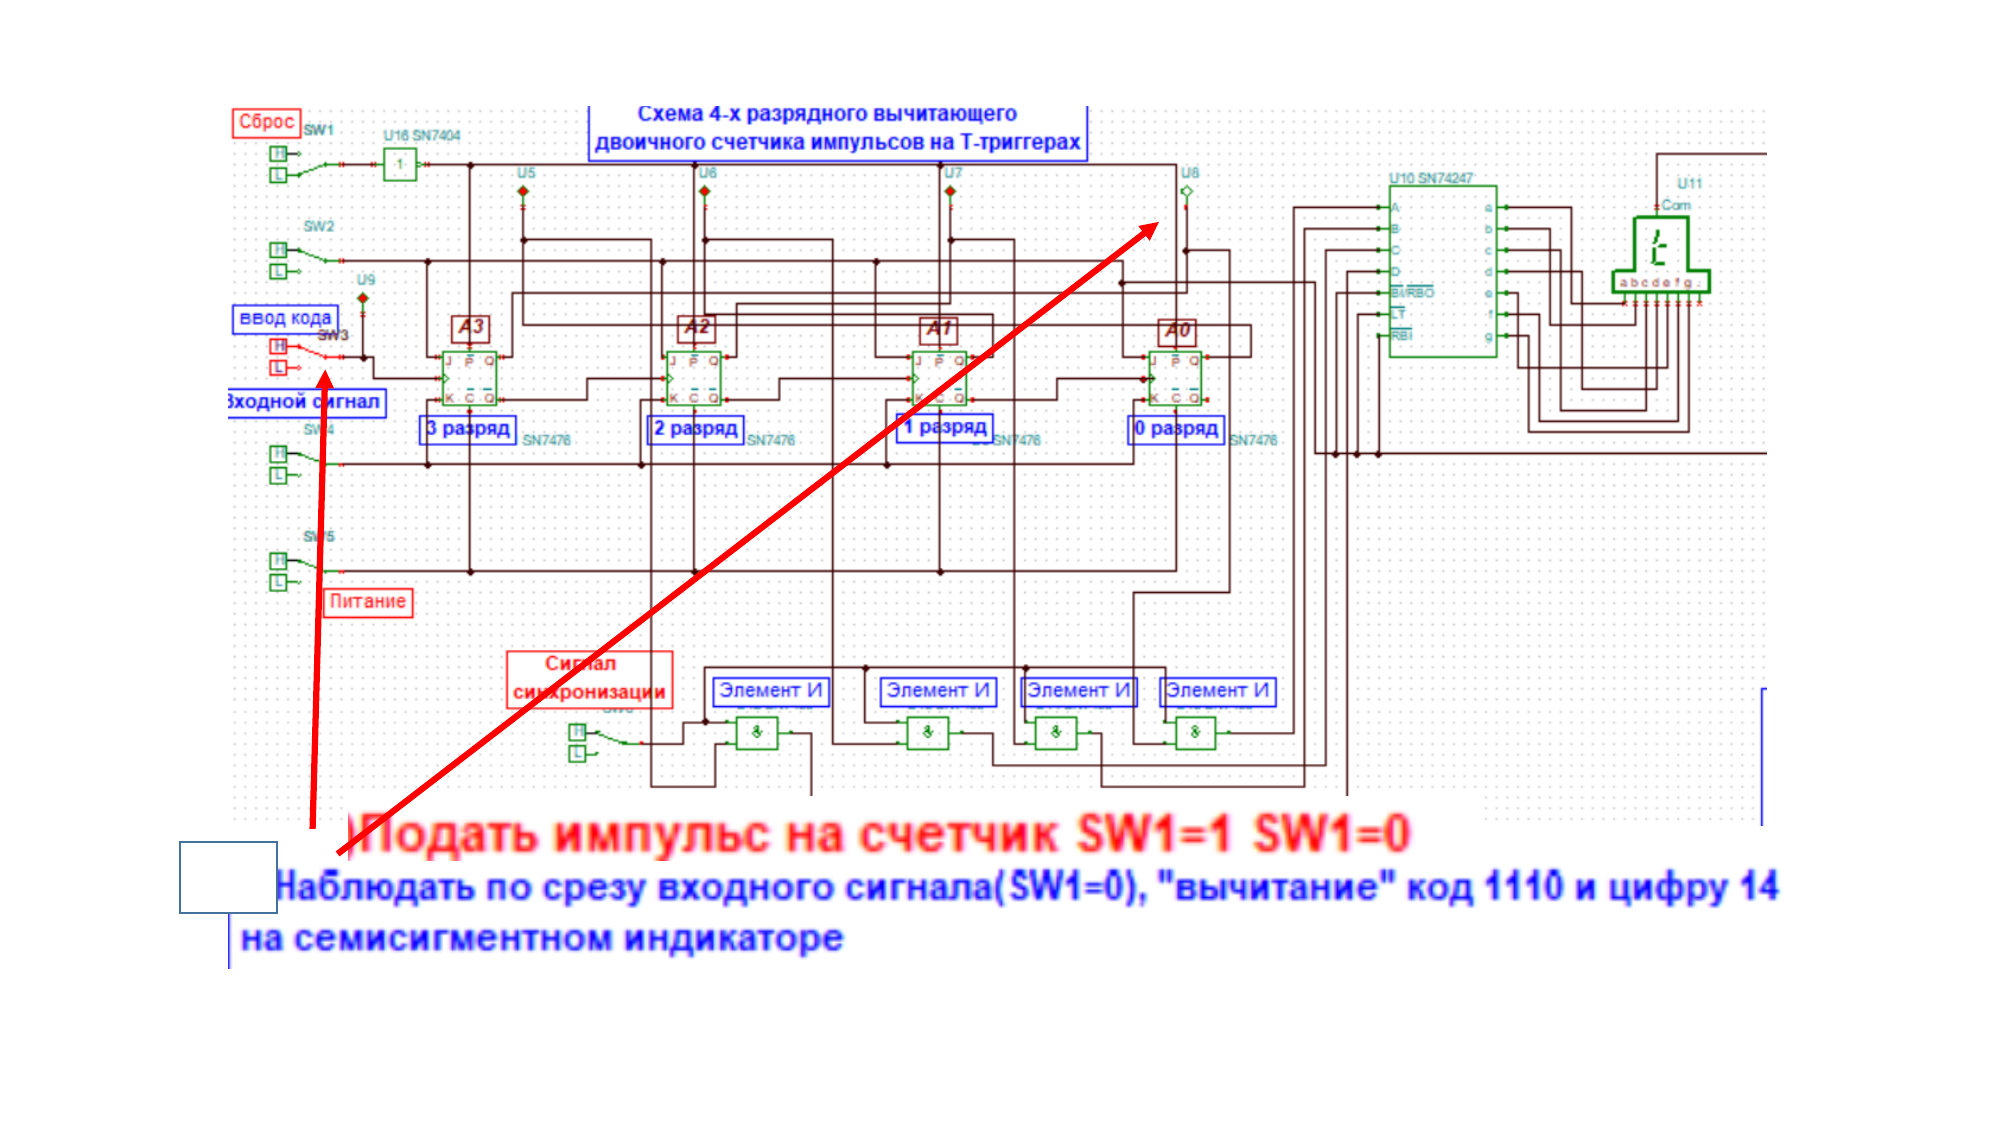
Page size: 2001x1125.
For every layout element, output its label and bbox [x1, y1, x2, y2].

text_box [312, 369, 326, 829]
text_box [179, 841, 278, 914]
picture [228, 106, 1812, 969]
text_box [337, 221, 1159, 854]
